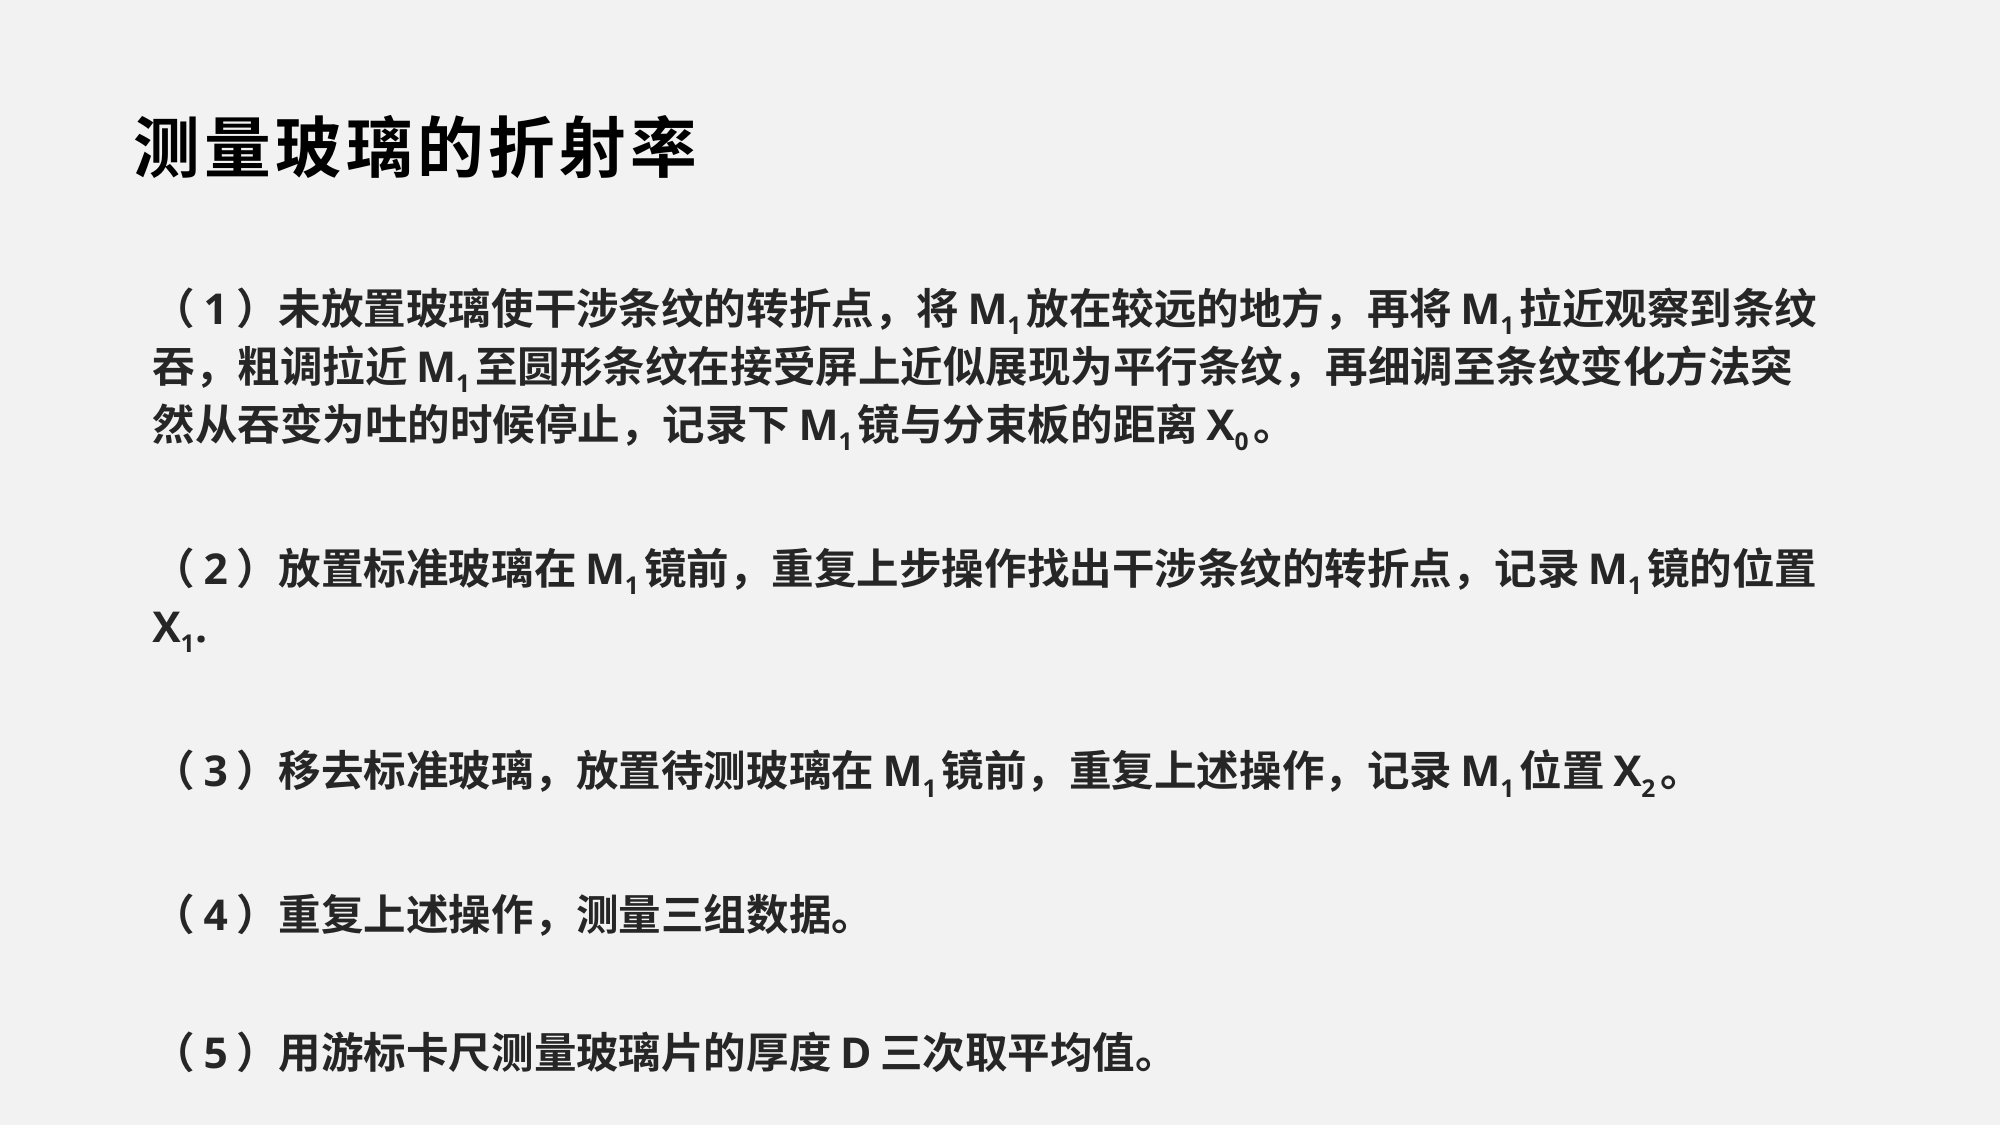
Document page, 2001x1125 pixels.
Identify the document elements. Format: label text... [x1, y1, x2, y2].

list （1）未放置玻璃使干涉条纹的转折点，将M1放在较远的地方，再将M1拉近观察到条纹吞，粗调拉近M1至圆形条纹在接受屏上近似展现为平行条纹，再细调至条纹变化方法突然从吞变为吐的时候停止，记录下M1镜与分束板的距离X0。 （2）放置标准玻璃在M1镜前，重复上步操作找出干涉条纹的转折点，记录M1镜的位置X1. （3）移去标准玻璃，放置待测玻璃在M1镜前，重复上述操作，记录M1位置X2。 （4）重复上述操作，测量三组数据。 （5）用游标卡尺测量玻璃片的厚度D三次取平均值。 [137, 274, 1849, 1092]
title 测量玻璃的折射率 [96, 26, 734, 279]
